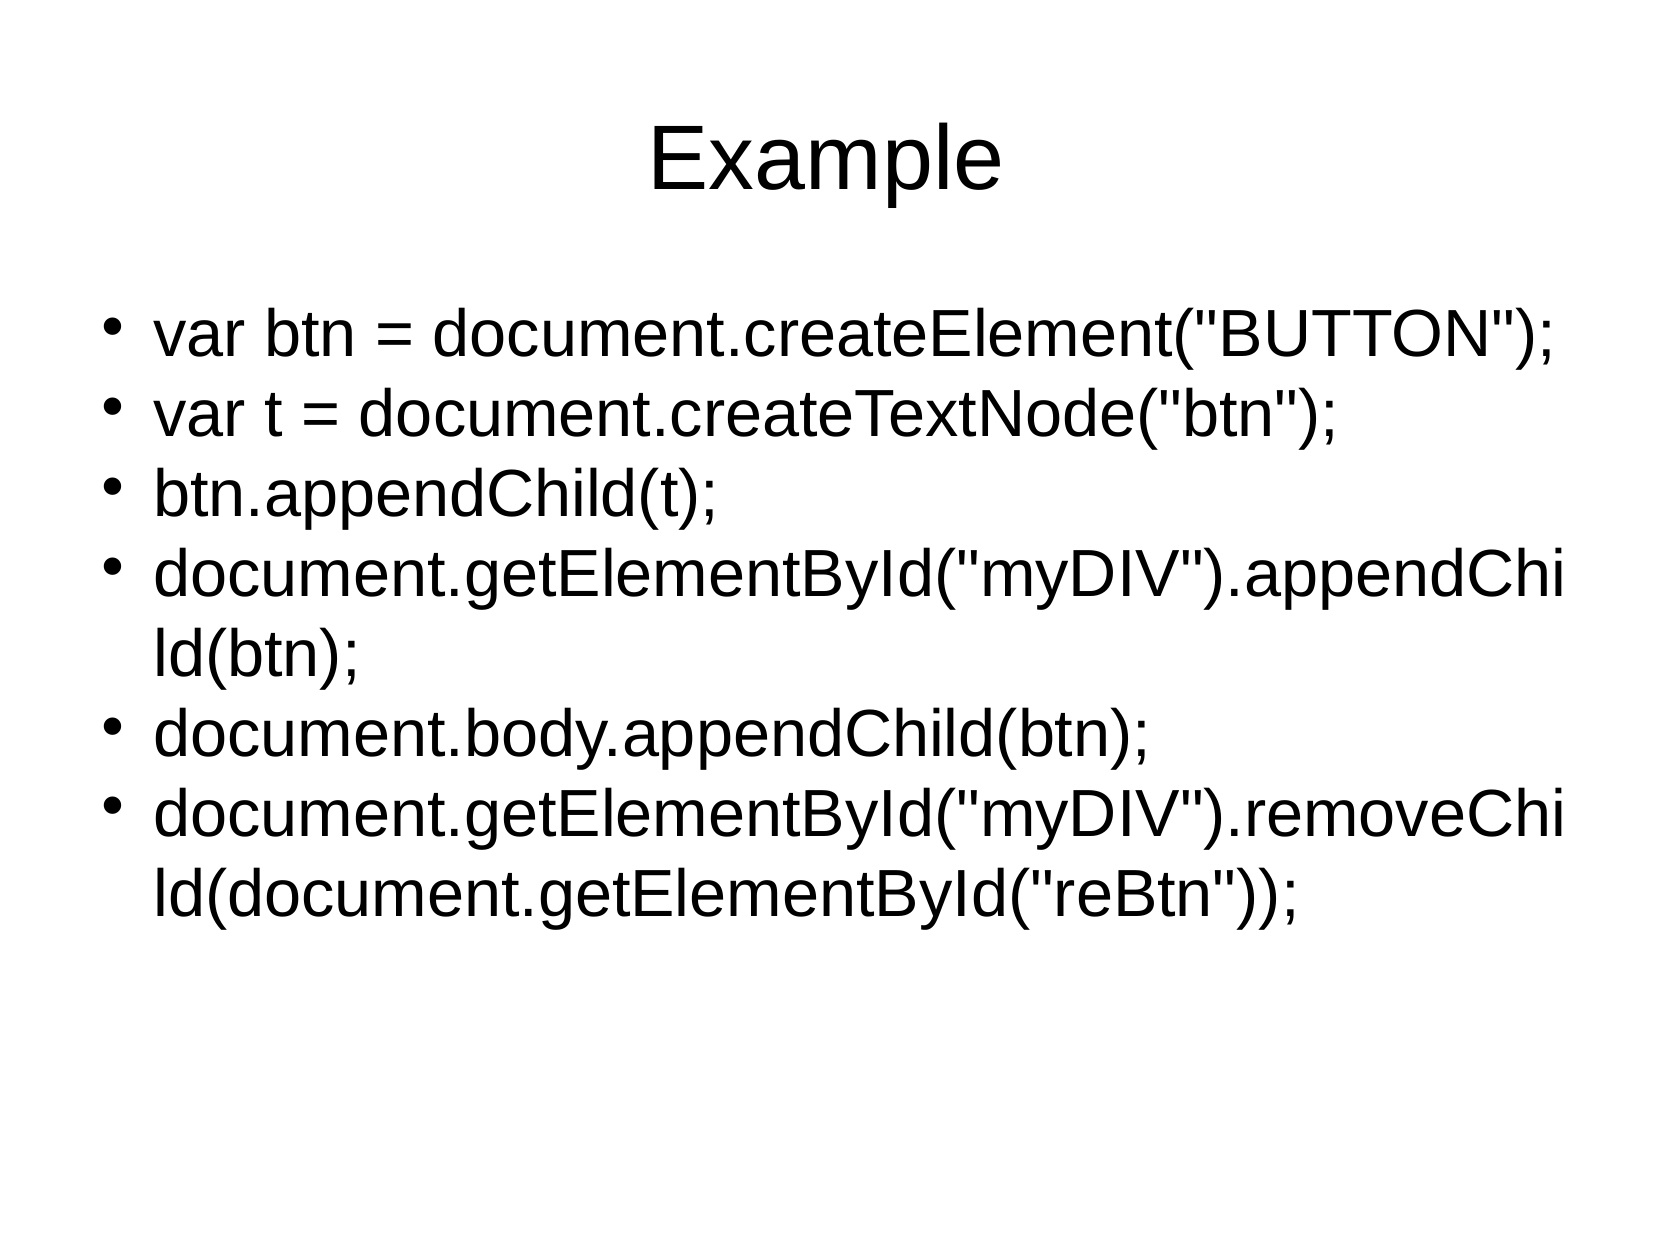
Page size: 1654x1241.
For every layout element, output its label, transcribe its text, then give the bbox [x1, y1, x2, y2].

text_box Example [82, 49, 1570, 256]
text_box var btn = document.createElement("BUTTON"); var t = document.createTextNode("btn"); btn.appendChild(t); document.getElementById("myDIV").appendChild(btn); document.body.appendChild(btn); document.getElementById("myDIV").removeChild(document.getElementById("reBtn")); [82, 290, 1570, 1009]
